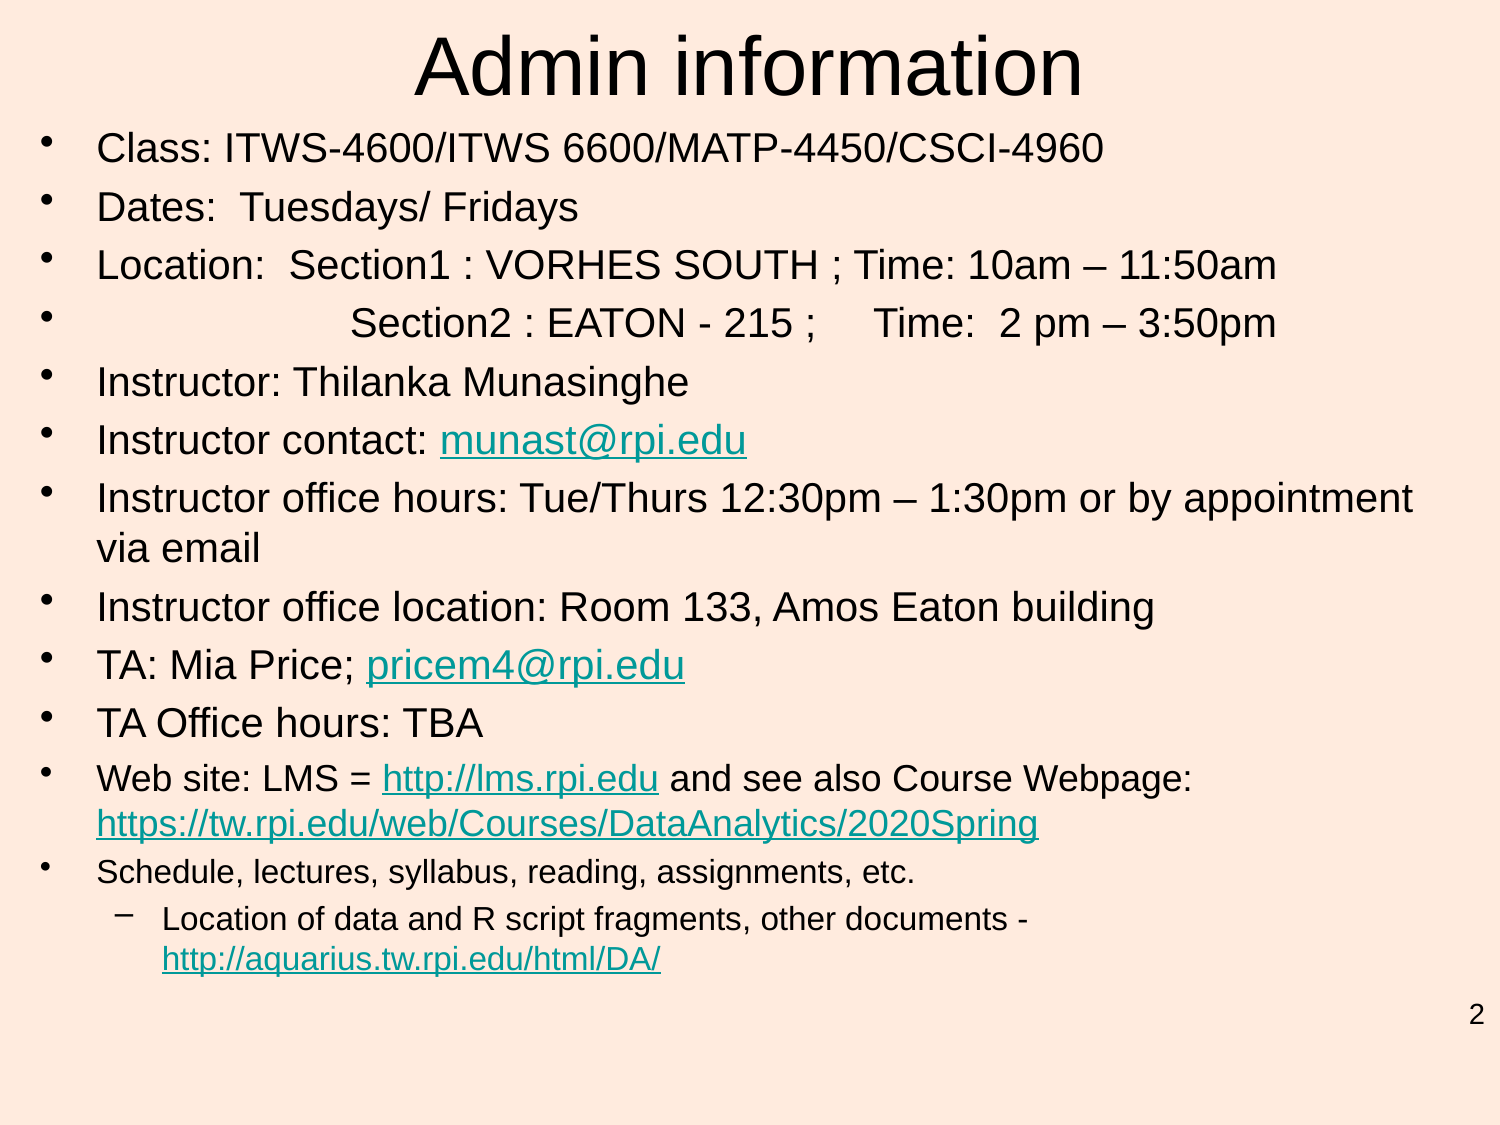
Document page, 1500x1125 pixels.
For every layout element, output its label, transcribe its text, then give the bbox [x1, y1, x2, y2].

list Class: ITWS-4600/ITWS 6600/MATP-4450/CSCI-4960 Dates: Tuesdays/ Fridays Location: Section1 : VORHES SOUTH ; Time: 10am – 11:50am Section2 : EATON - 215 ; Time: 2 pm – 3:50pm Instructor: Thilanka Munasinghe Instructor contact: munast@rpi.edu Instructor office hours: Tue/Thurs 12:30pm – 1:30pm or by appointment via email Instructor office location: Room 133, Amos Eaton building TA: Mia Price; pricem4@rpi.edu TA Office hours: TBA Web site: LMS = http://lms.rpi.edu and see also Course Webpage: https://tw.rpi.edu/web/Courses/DataAnalytics/2020Spring Schedule, lectures, syllabus, reading, assignments, etc. Location of data and R script fragments, other documents - http://aquarius.tw.rpi.edu/html/DA/ [24, 113, 1463, 1064]
slide_number 2 [1187, 987, 1500, 1063]
title Admin information [112, 0, 1388, 113]
